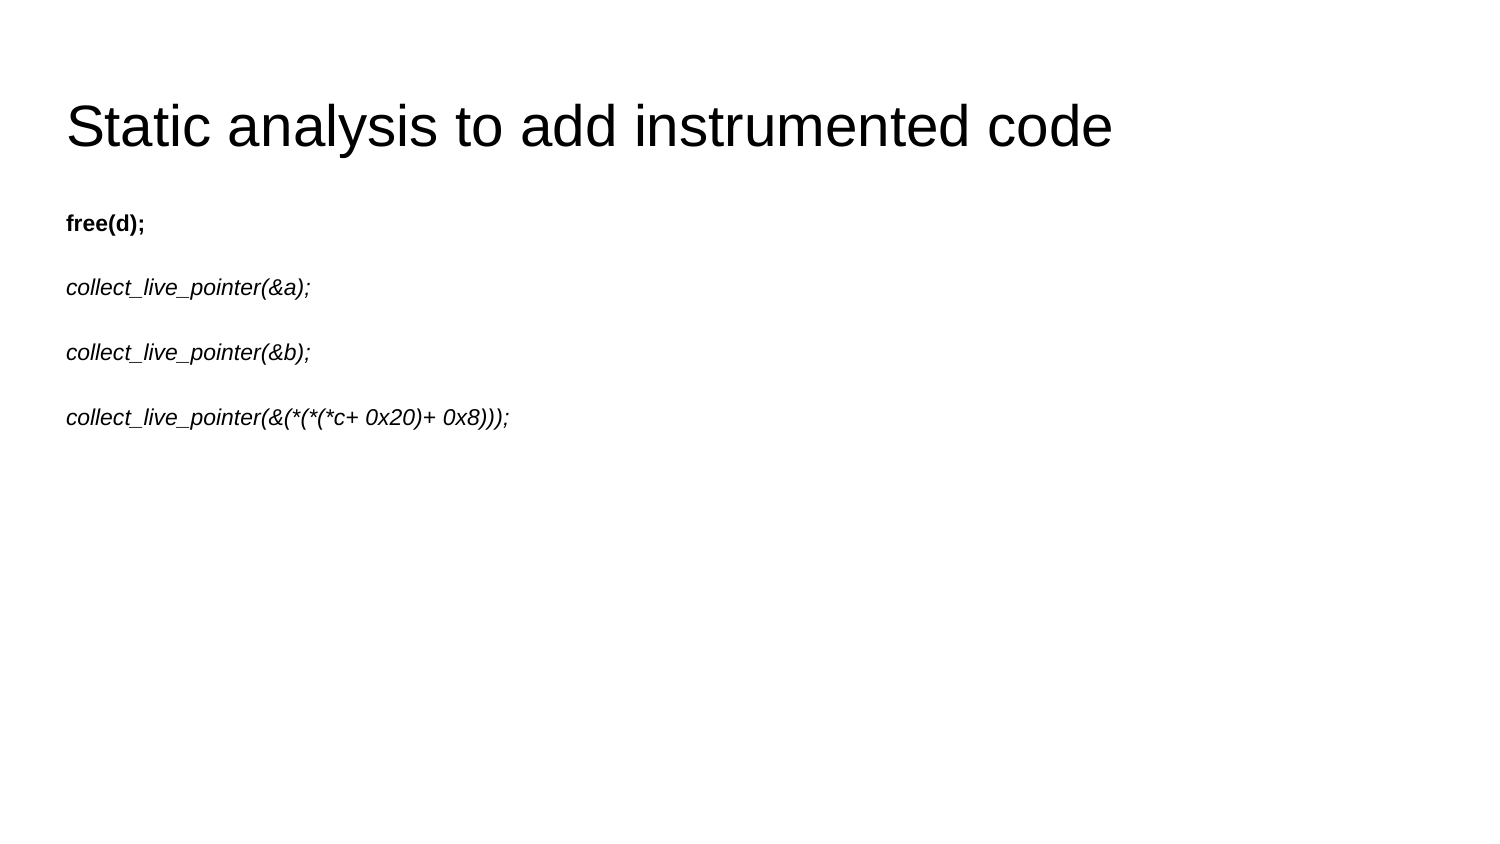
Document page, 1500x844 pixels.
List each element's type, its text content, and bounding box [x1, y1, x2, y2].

list free(d); collect_live_pointer(&a); collect_live_pointer(&b); collect_live_pointer(&(*(*(*c+ 0x20)+ 0x8))); [51, 189, 1449, 750]
title Static analysis to add instrumented code [51, 72, 1449, 167]
